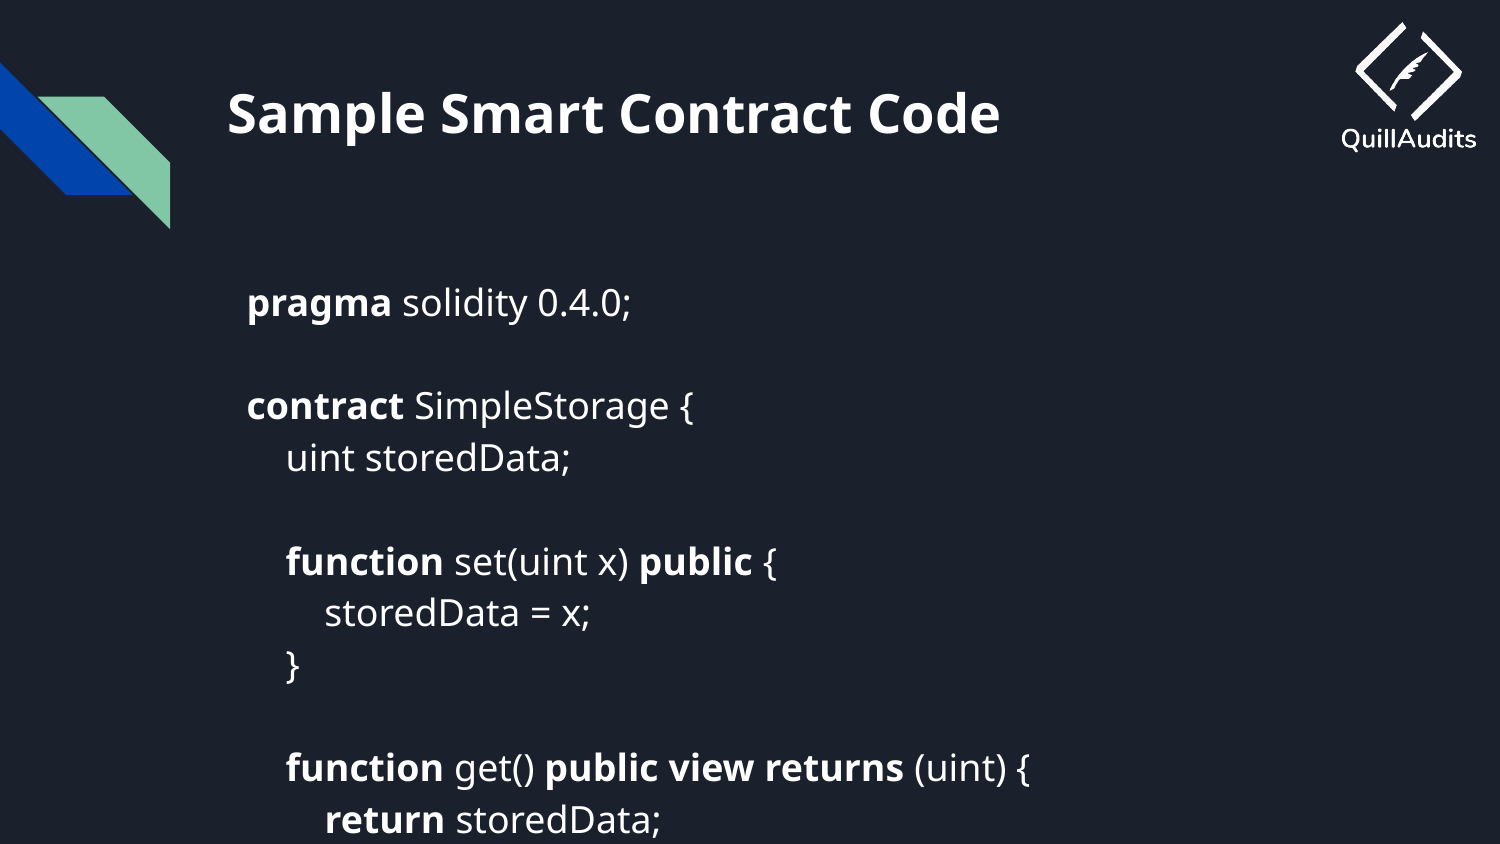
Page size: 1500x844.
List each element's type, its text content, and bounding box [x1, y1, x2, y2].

title Sample Smart Contract Code [212, 64, 1368, 215]
picture [1328, 7, 1489, 169]
list pragma solidity 0.4.0; contract SimpleStorage { uint storedData; function set(uint x) public { storedData = x; } function get() public view returns (uint) { return storedData; } } [212, 257, 1368, 735]
